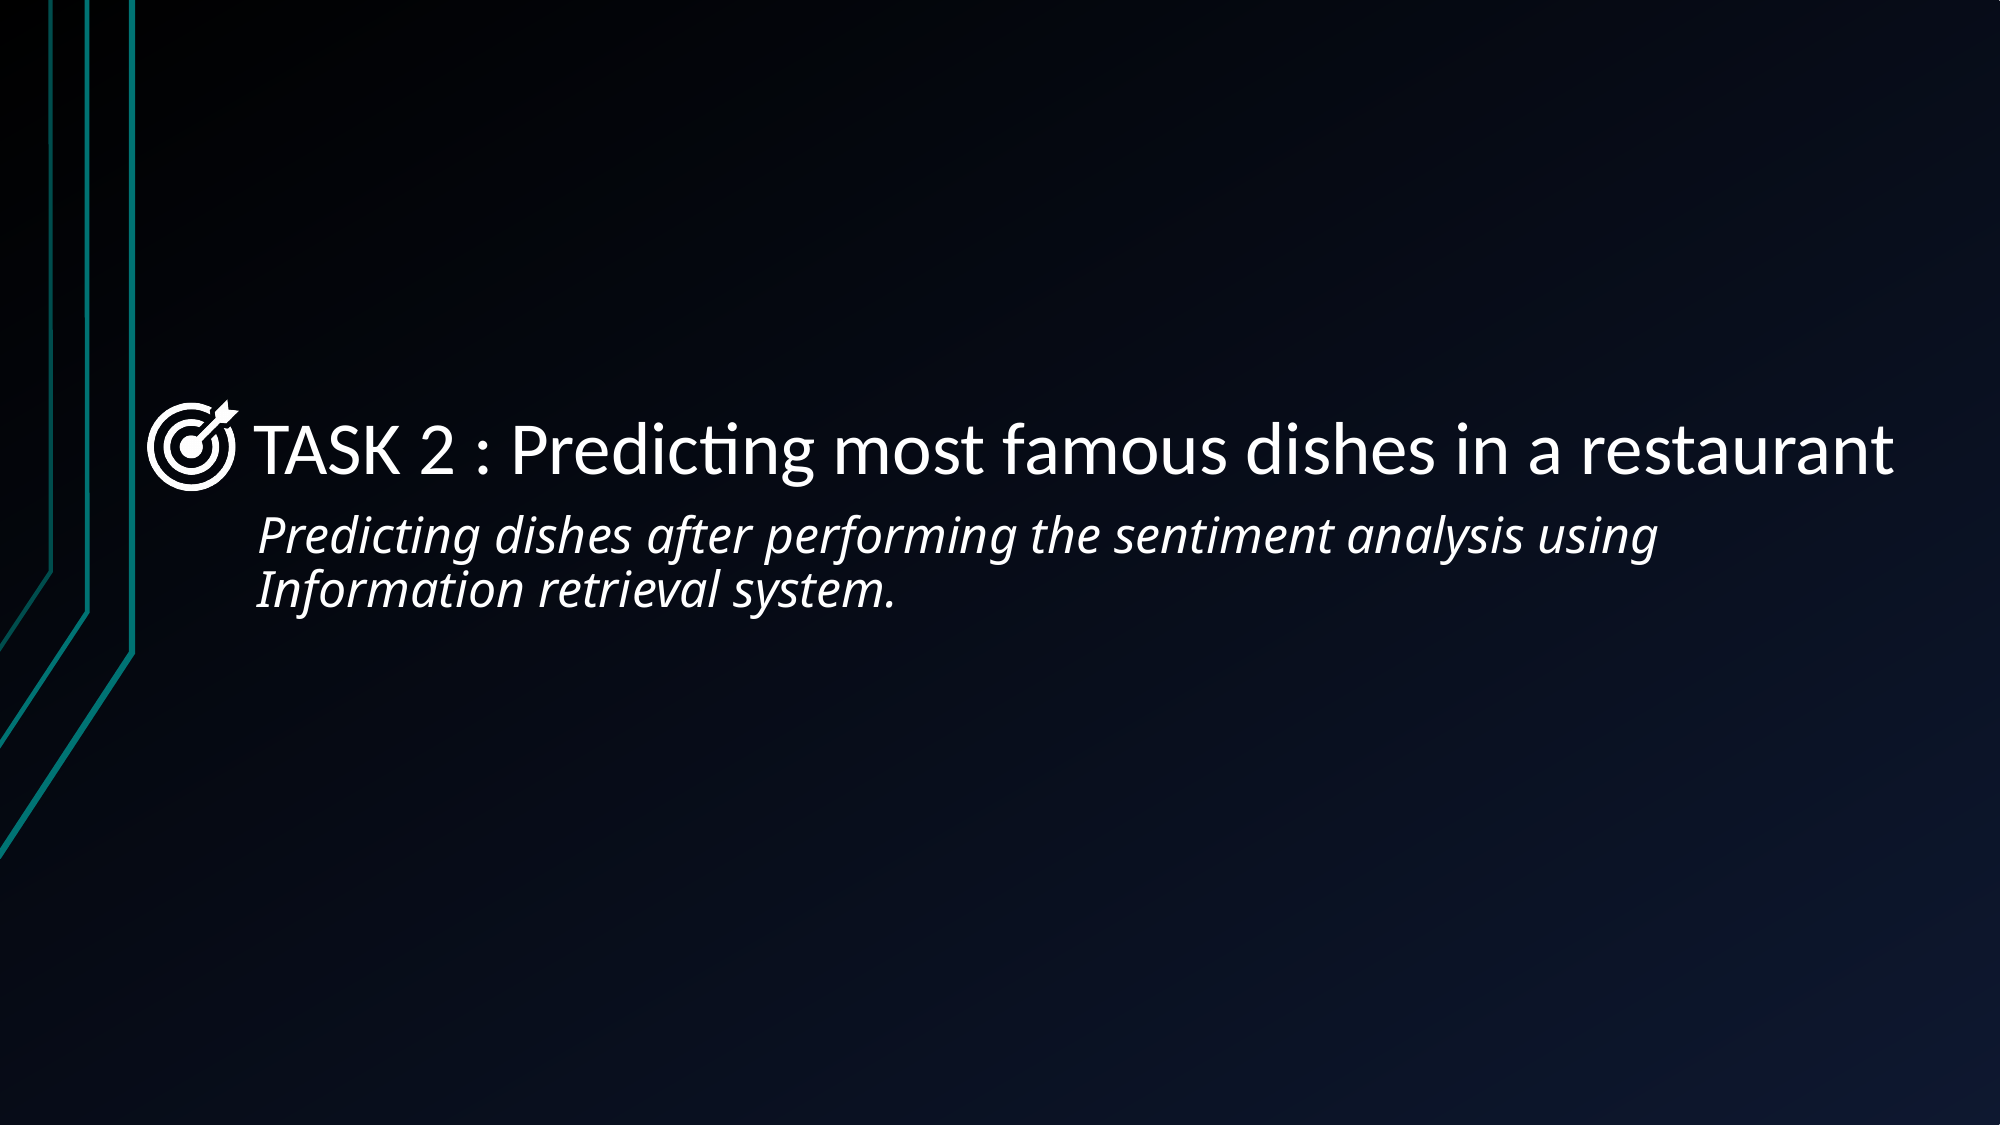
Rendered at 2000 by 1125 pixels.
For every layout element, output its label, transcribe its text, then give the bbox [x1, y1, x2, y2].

list Predicting dishes after performing the sentiment analysis using Information retrieval system. [237, 500, 1937, 702]
title TASK 2 : Predicting most famous dishes in a restaurant [233, 299, 1933, 500]
picture [136, 389, 249, 502]
